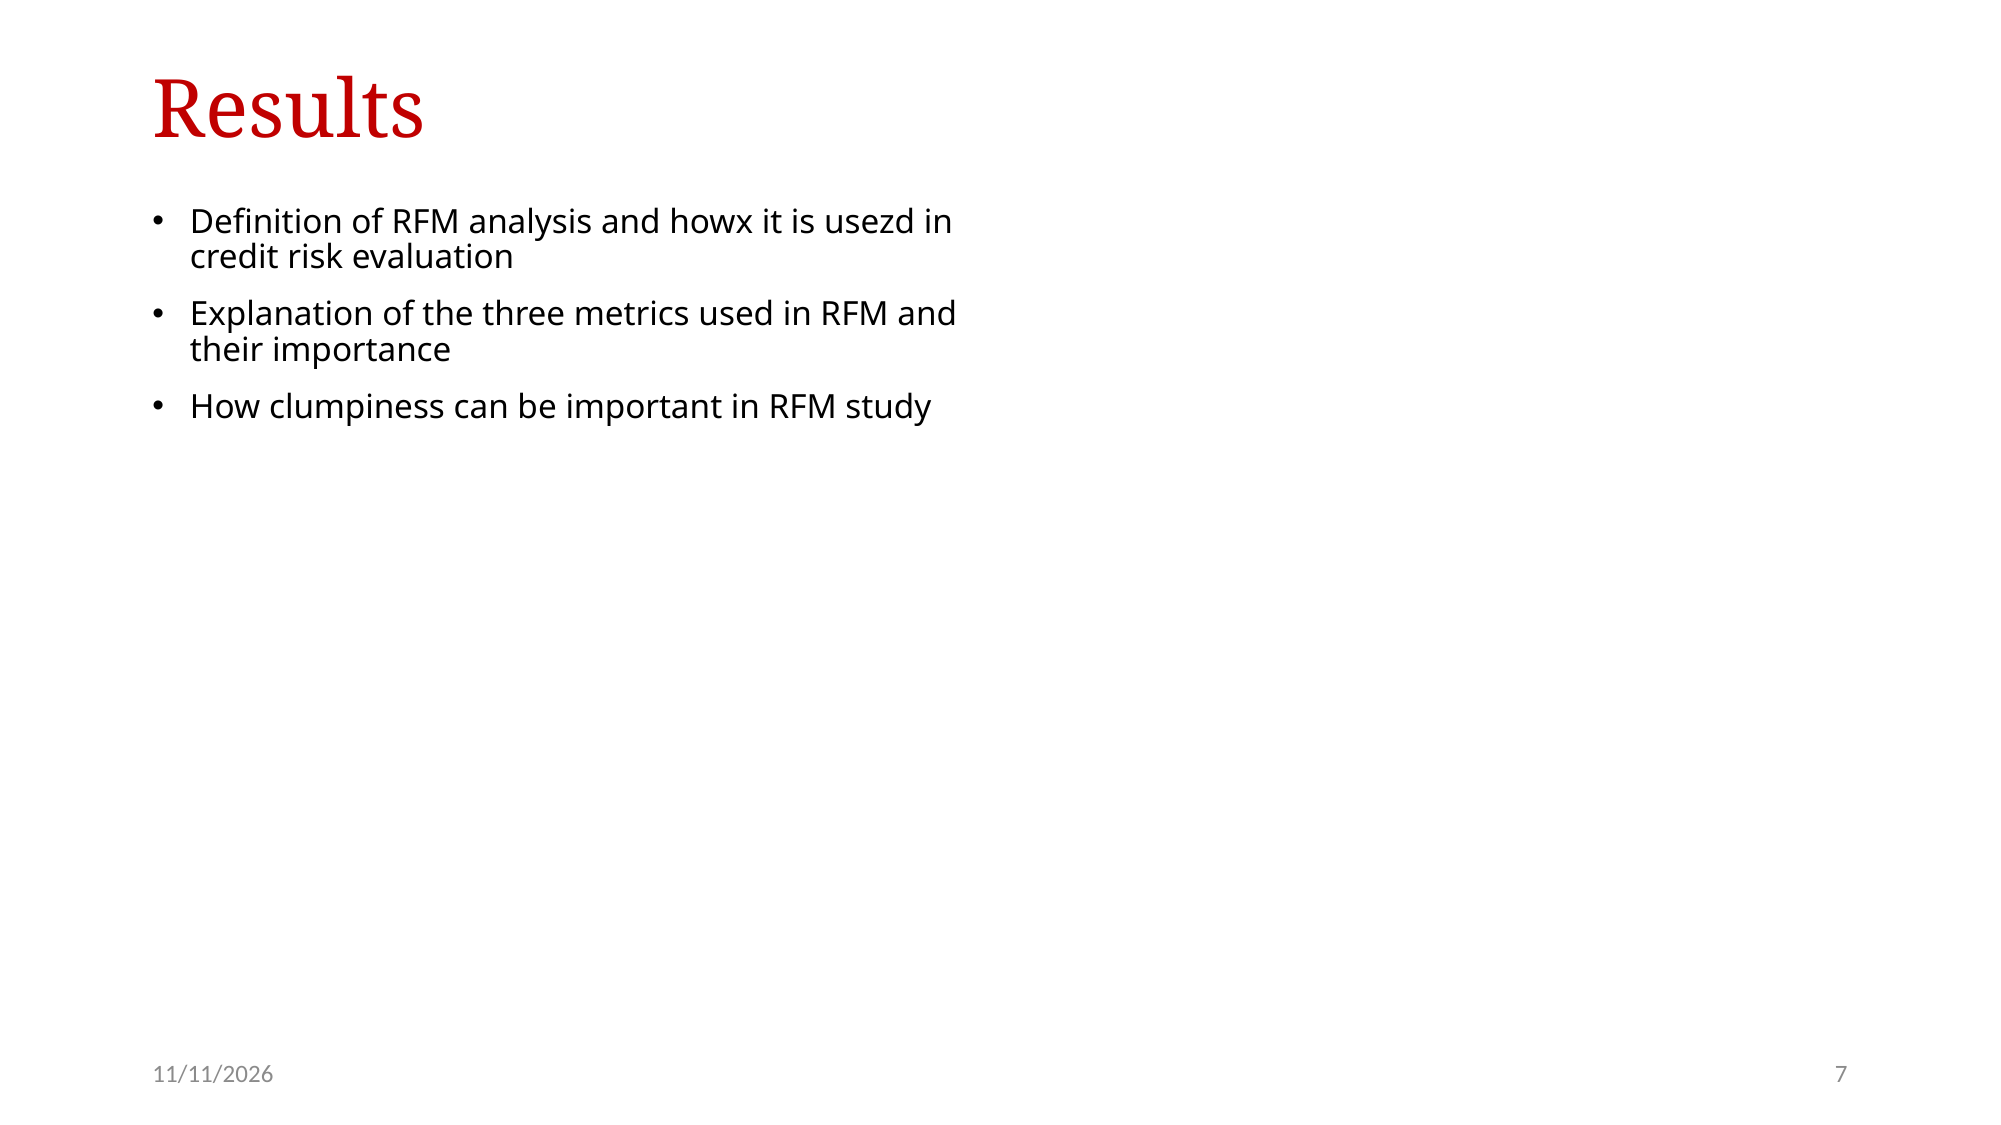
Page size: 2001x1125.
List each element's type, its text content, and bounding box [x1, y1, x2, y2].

slide_number 7 [1412, 1042, 1863, 1103]
list Definition of RFM analysis and howx it is usezd in credit risk evaluation Explanation of the three metrics used in RFM and their importance How clumpiness can be important in RFM study [137, 196, 1000, 996]
title Results [137, 59, 1863, 163]
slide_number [137, 1042, 588, 1103]
